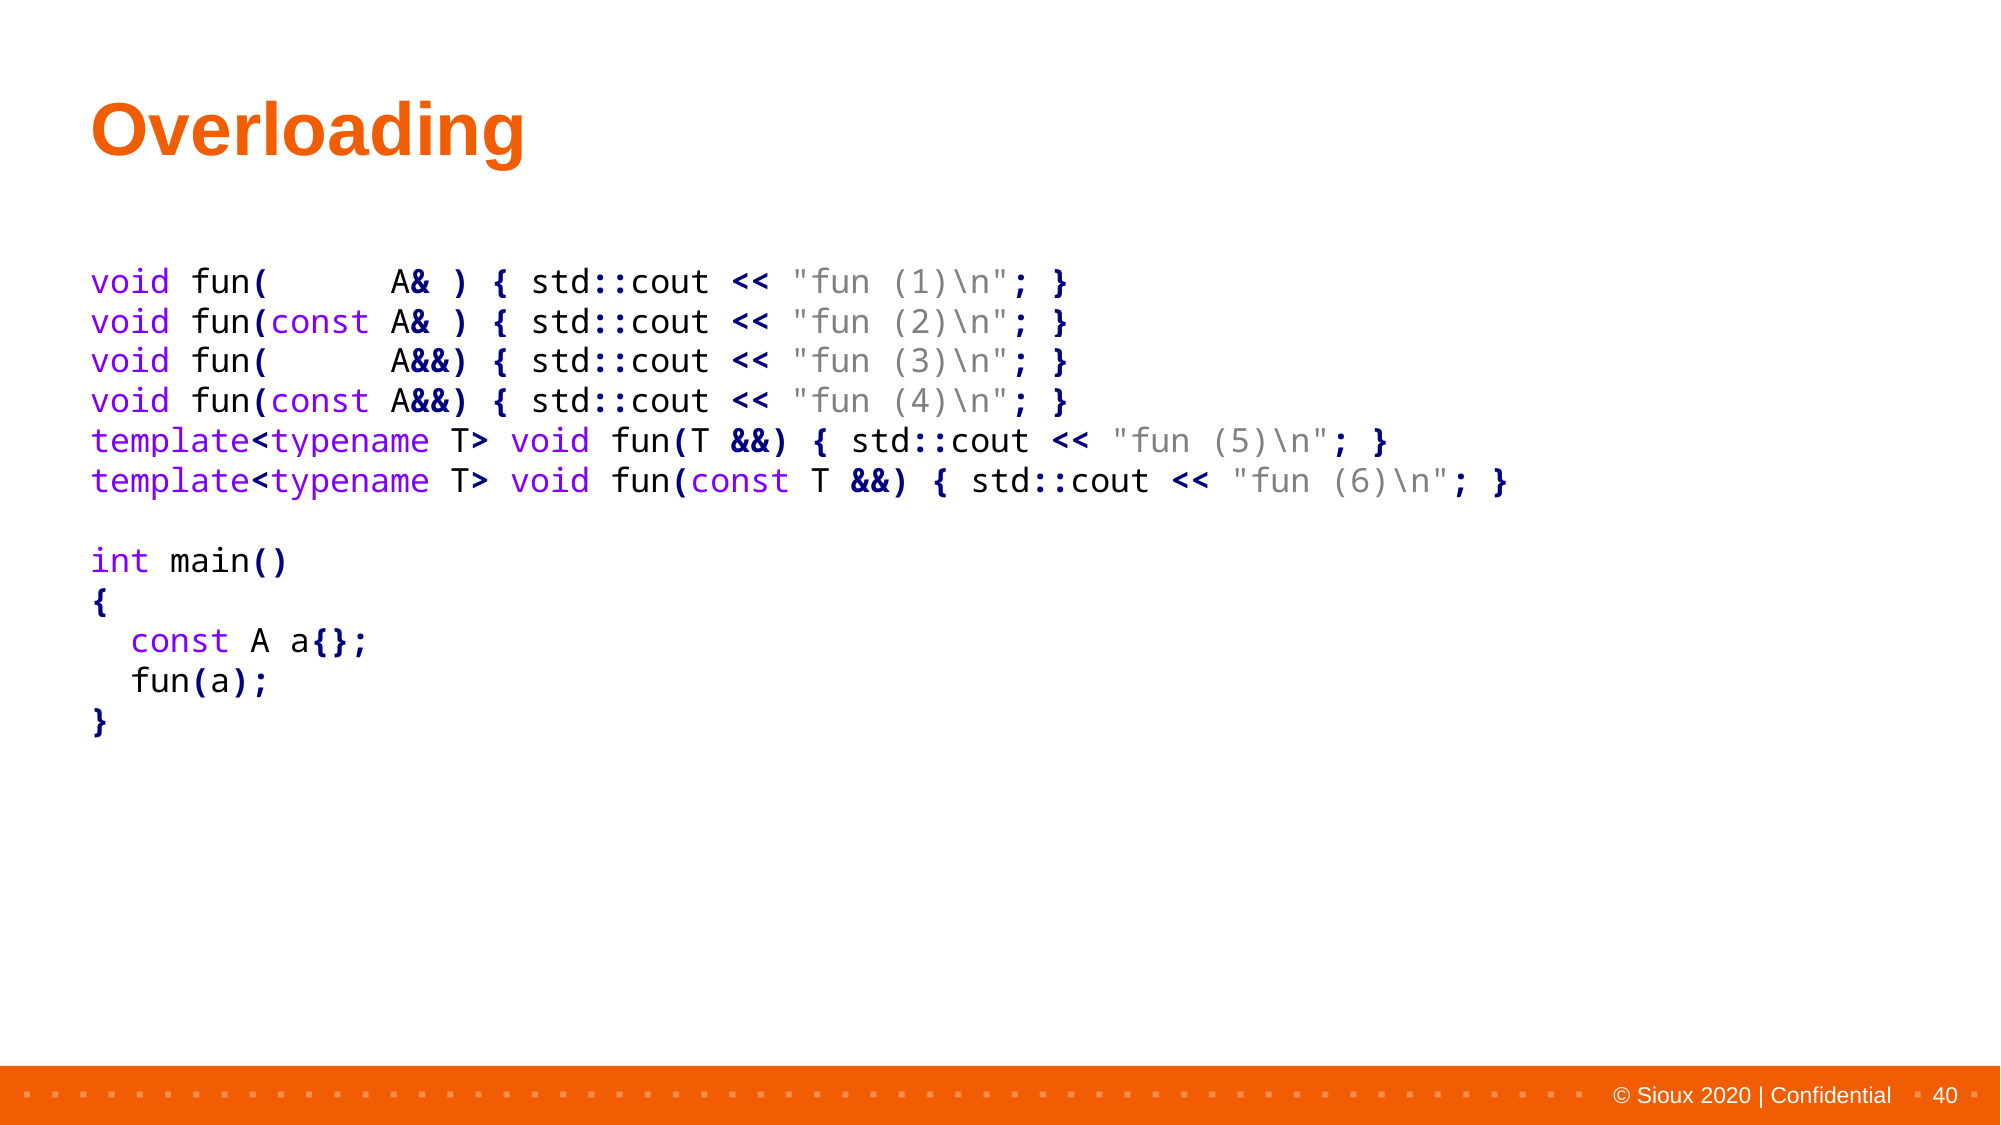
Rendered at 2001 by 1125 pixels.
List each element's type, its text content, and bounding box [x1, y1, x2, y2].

text_box void fun( A& ) { std::cout << "fun (1)\n"; } void fun(const A& ) { std::cout << "fun (2)\n"; } void fun( A&&) { std::cout << "fun (3)\n"; } void fun(const A&&) { std::cout << "fun (4)\n"; } template<typename T> void fun(T &&) { std::cout << "fun (5)\n"; } template<typename T> void fun(const T &&) { std::cout << "fun (6)\n"; } int main() { const A a{}; fun(a); } [90, 259, 1910, 1001]
footer © Sioux 2020 | Confidential [1596, 1080, 1898, 1109]
title Overloading [90, 90, 1910, 259]
slide_number 40 [1922, 1080, 1969, 1110]
picture [0, 1065, 2001, 1125]
